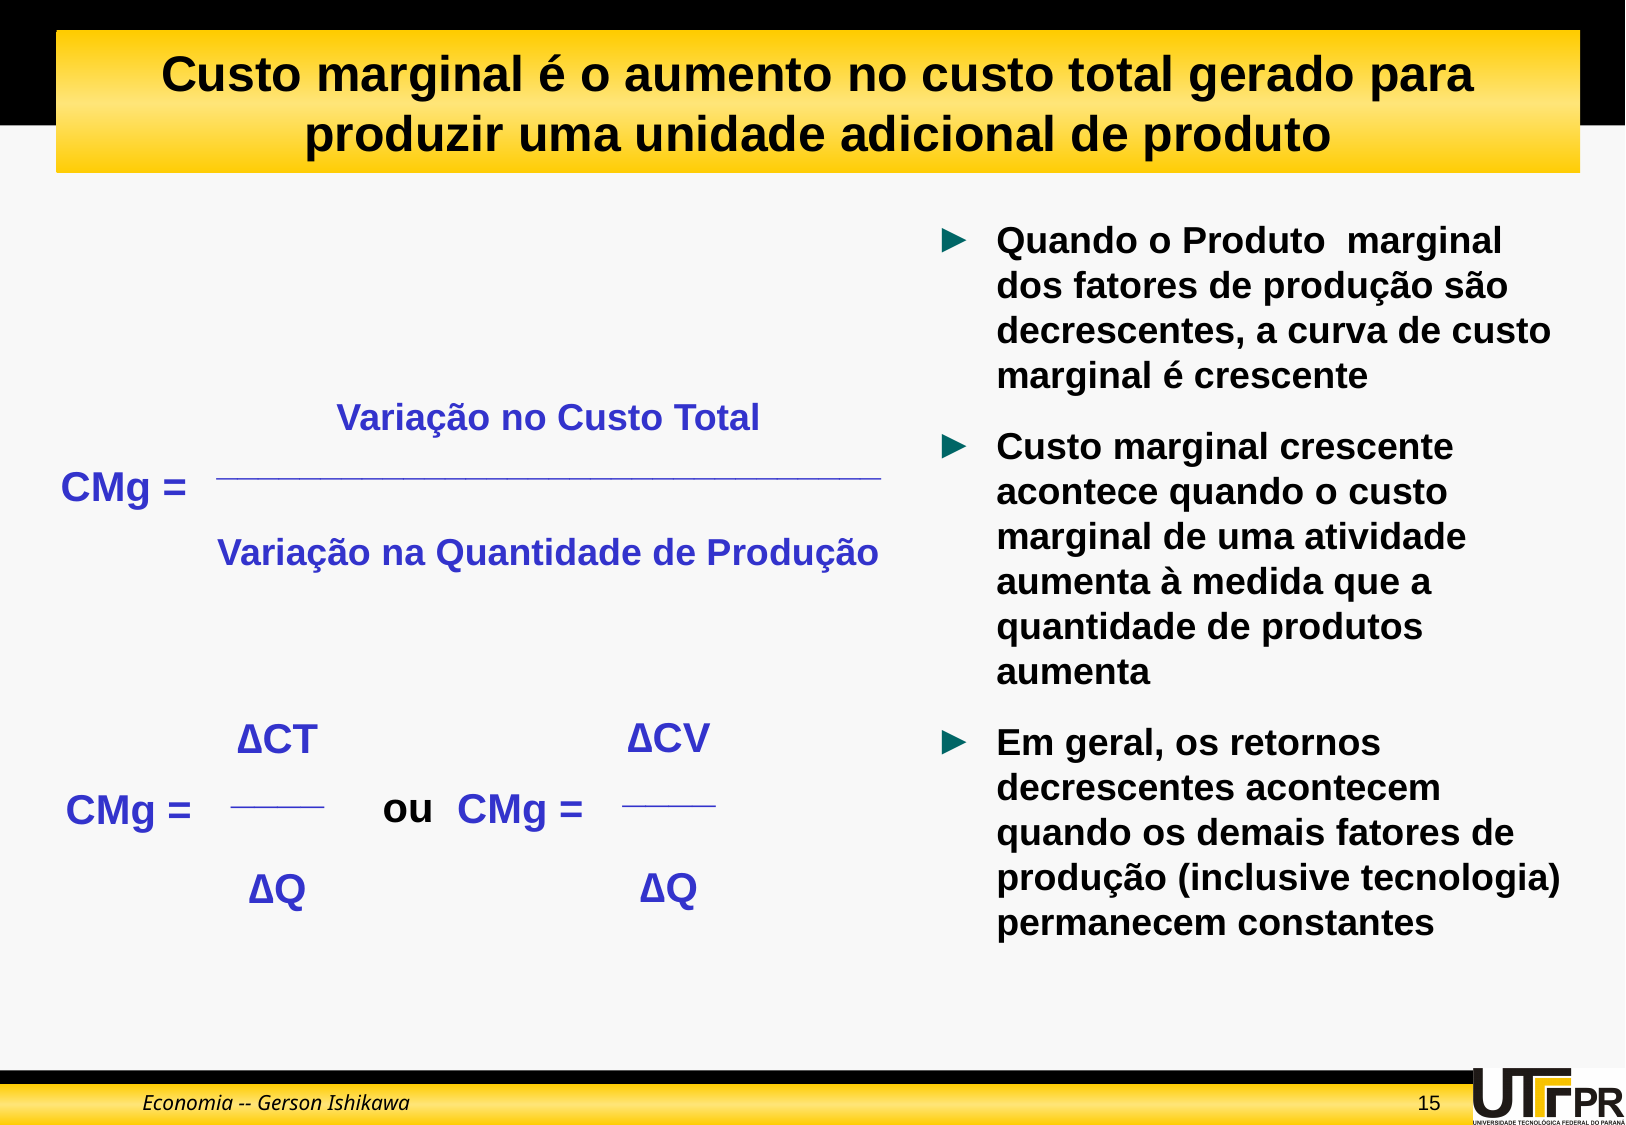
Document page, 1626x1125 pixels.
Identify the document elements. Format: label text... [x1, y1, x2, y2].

text_box ∆CV ____ ∆Q [607, 703, 731, 918]
title Custo marginal é o aumento no custo total gerado para produzir uma unidade adicional de produto [56, 30, 1581, 173]
list Quando o Produto marginal dos fatores de produção são decrescentes, a curva de custo marginal é crescente Custo marginal crescente acontece quando o custo marginal de uma atividade aumenta à medida que a quantidade de produtos aumenta Em geral, os retornos decrescentes acontecem quando os demais fatores de produção (inclusive tecnologia) permanecem constantes [918, 208, 1581, 1047]
text_box Variação no Custo Total ________________________________ Variação na Quantidade de Produção [201, 385, 896, 581]
picture [1473, 1068, 1625, 1125]
text_box ∆CT ____ ∆Q [216, 704, 339, 919]
text_box CMg = [450, 774, 599, 839]
footer Economia -- Gerson Ishikawa [127, 1082, 1061, 1125]
slide_number 15 [1284, 1082, 1456, 1125]
text_box CMg = [45, 452, 201, 518]
text_box CMg = [50, 775, 207, 841]
text_box ou [367, 773, 450, 839]
